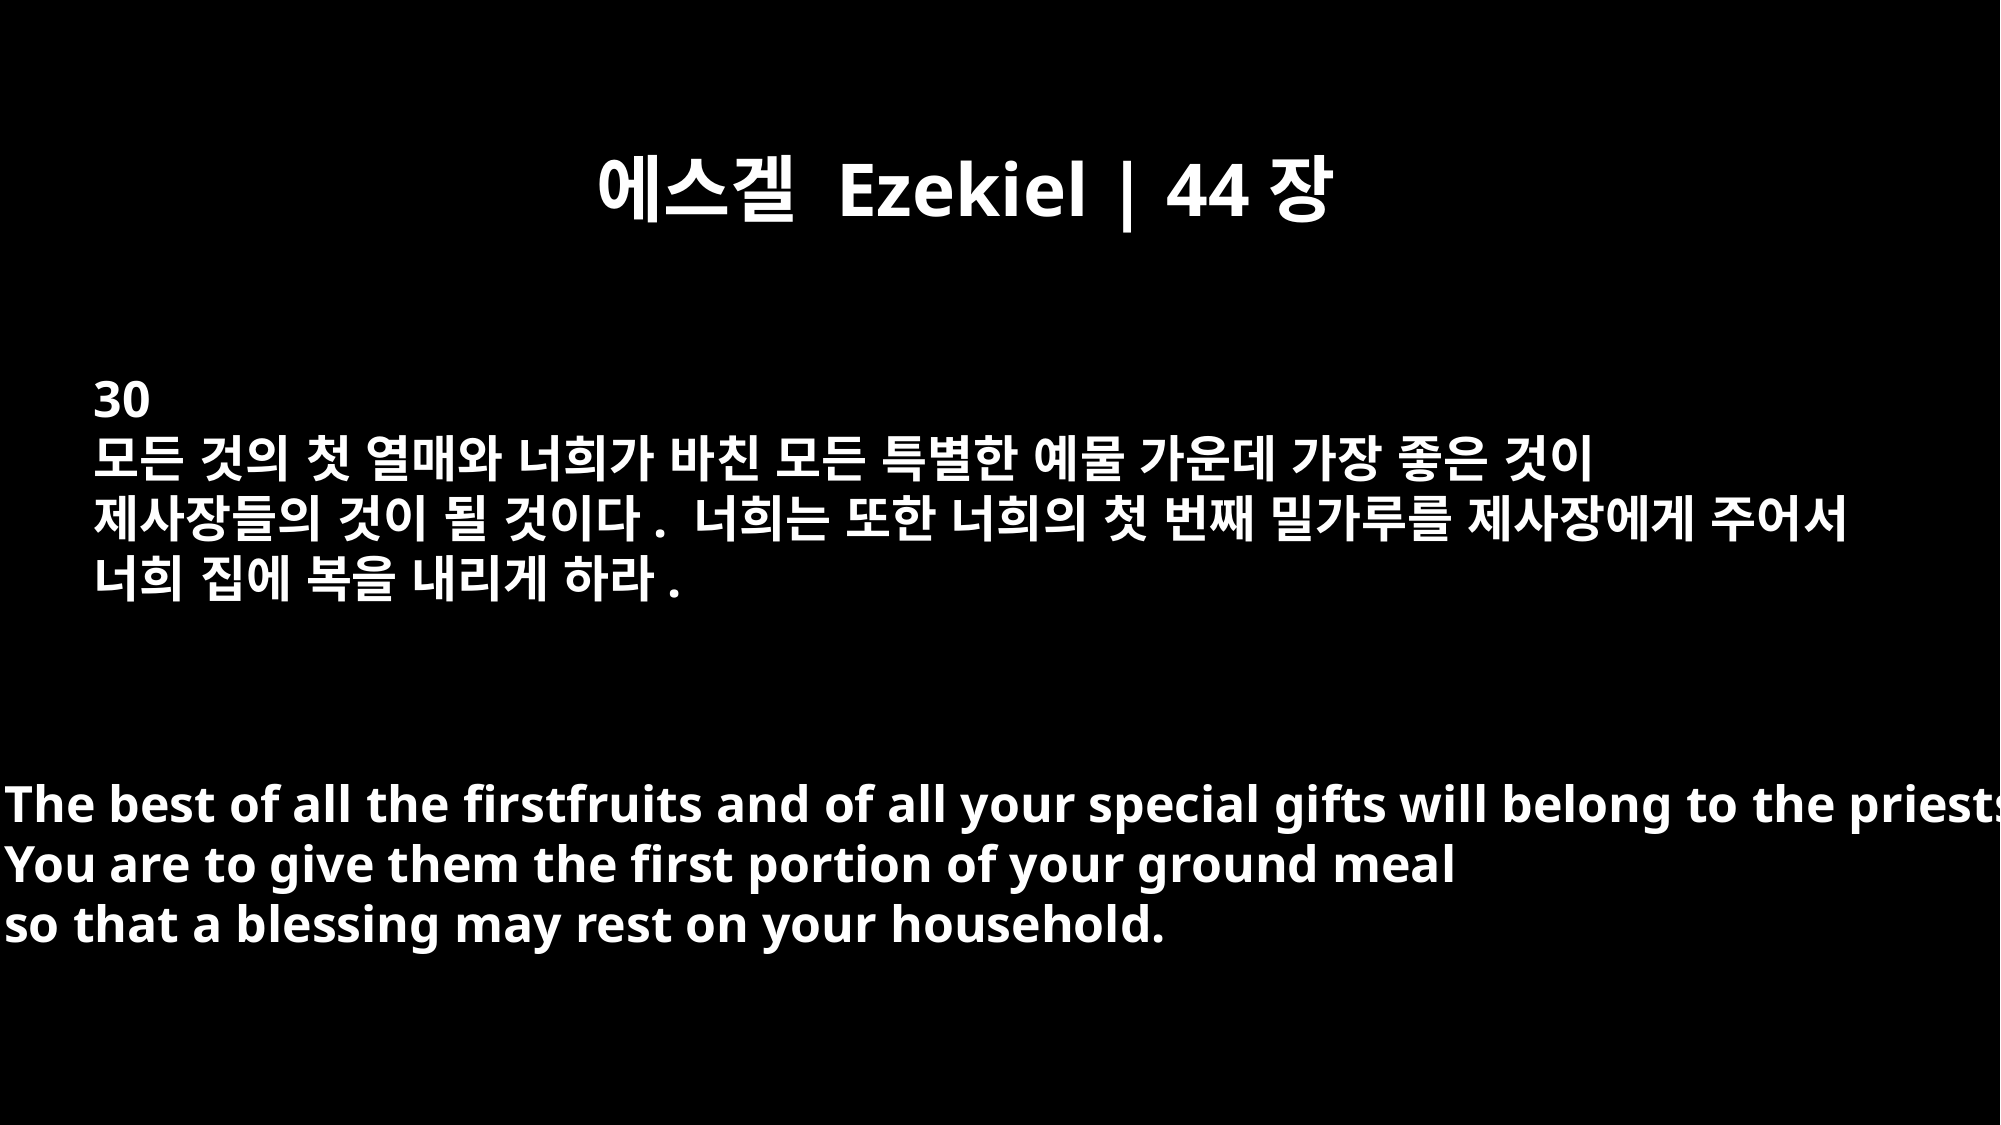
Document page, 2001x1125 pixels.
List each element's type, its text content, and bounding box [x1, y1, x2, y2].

text_box 에스겔 Ezekiel | 44장 [581, 136, 1351, 239]
text_box The best of all the firstfruits and of all your special gifts will belong to the priests. You are to give them the first portion of your ground meal so that a blessing may rest on your household. [0, 764, 2000, 960]
text_box 30 모든 것의 첫 열매와 너희가 바친 모든 특별한 예물 가운데 가장 좋은 것이 제사장들의 것이 될 것이다. 너희는 또한 너희의 첫 번째 밀가루를 제사장에게 주어서 너희 집에 복을 내리게 하라. [79, 359, 1879, 615]
